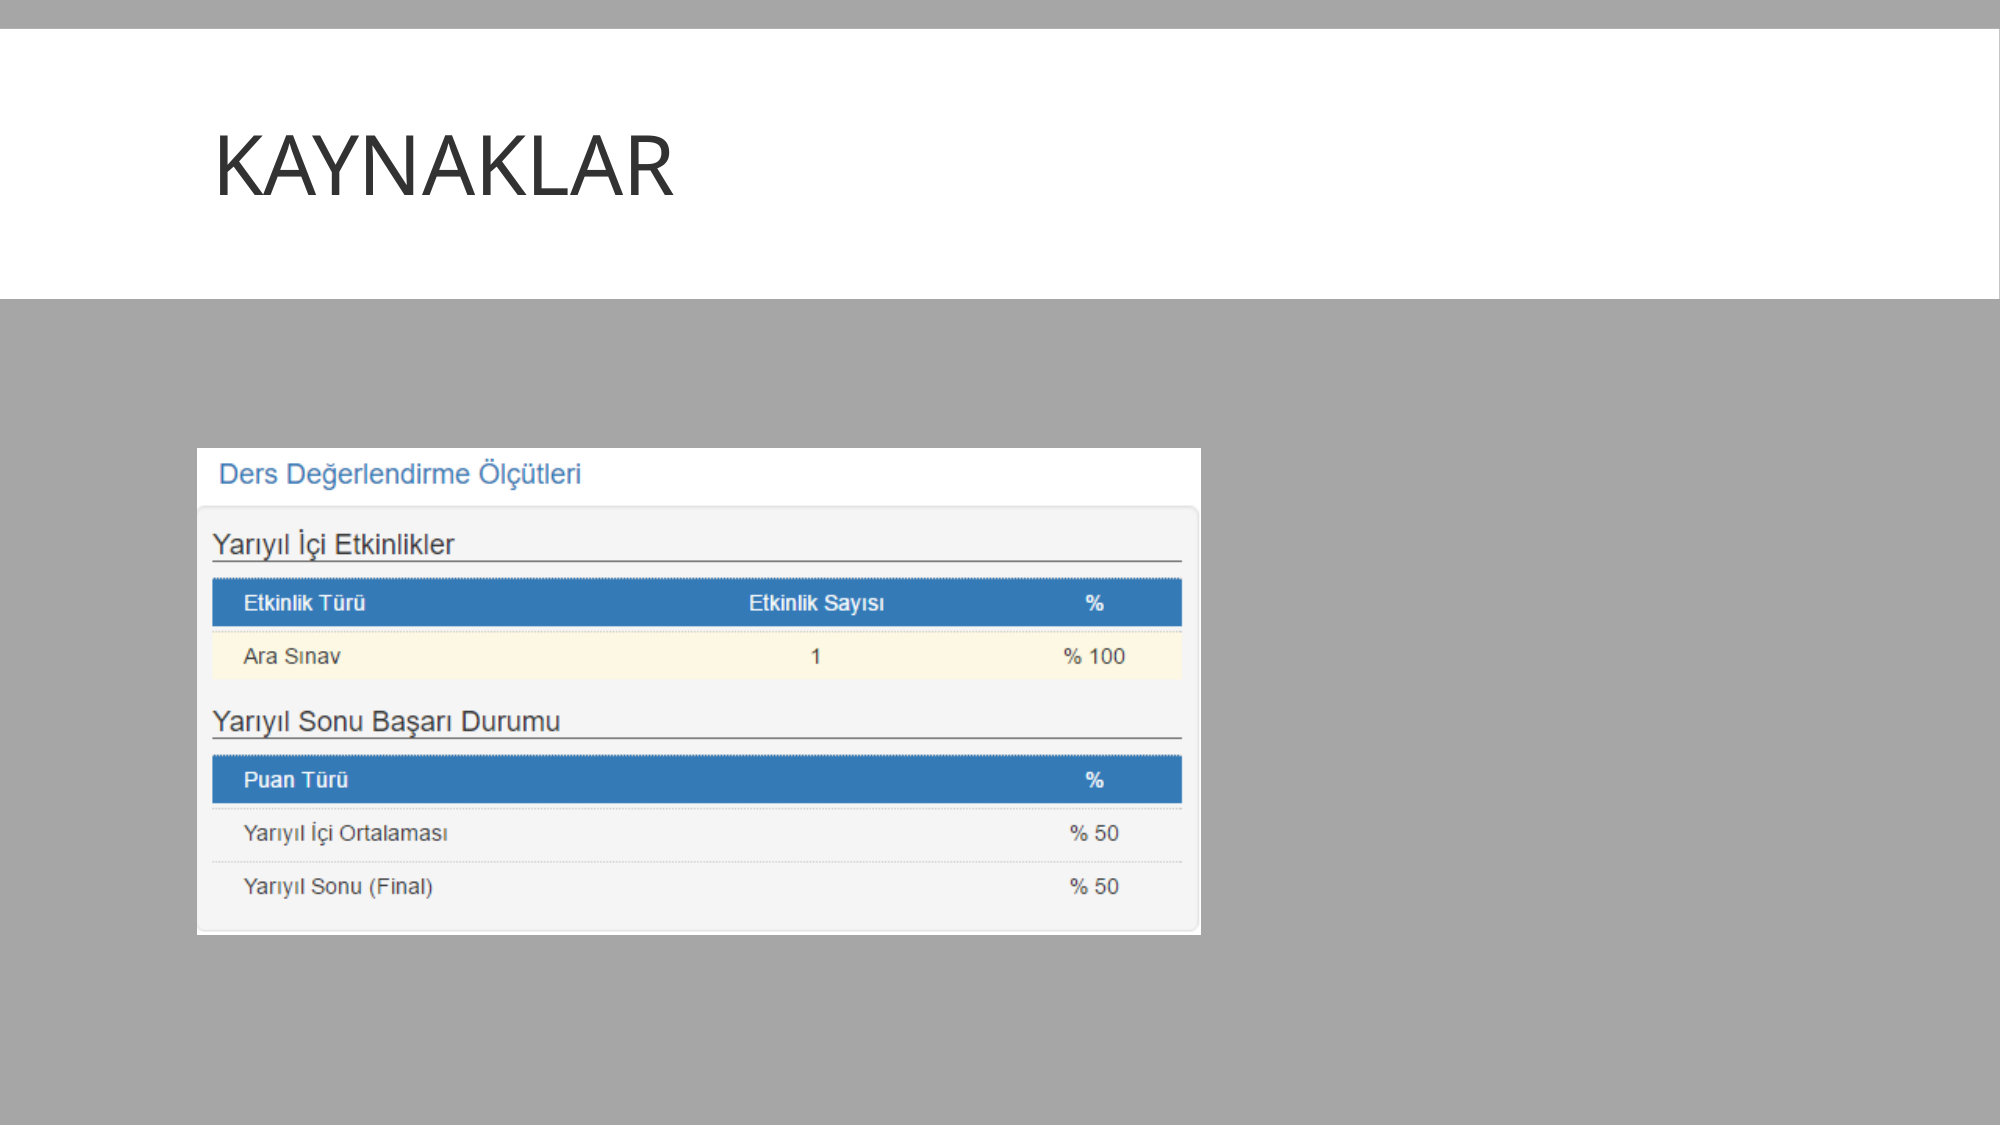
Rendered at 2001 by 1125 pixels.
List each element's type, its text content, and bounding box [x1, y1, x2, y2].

title KAYNAKLAR [197, 46, 1803, 295]
picture [196, 448, 1201, 936]
